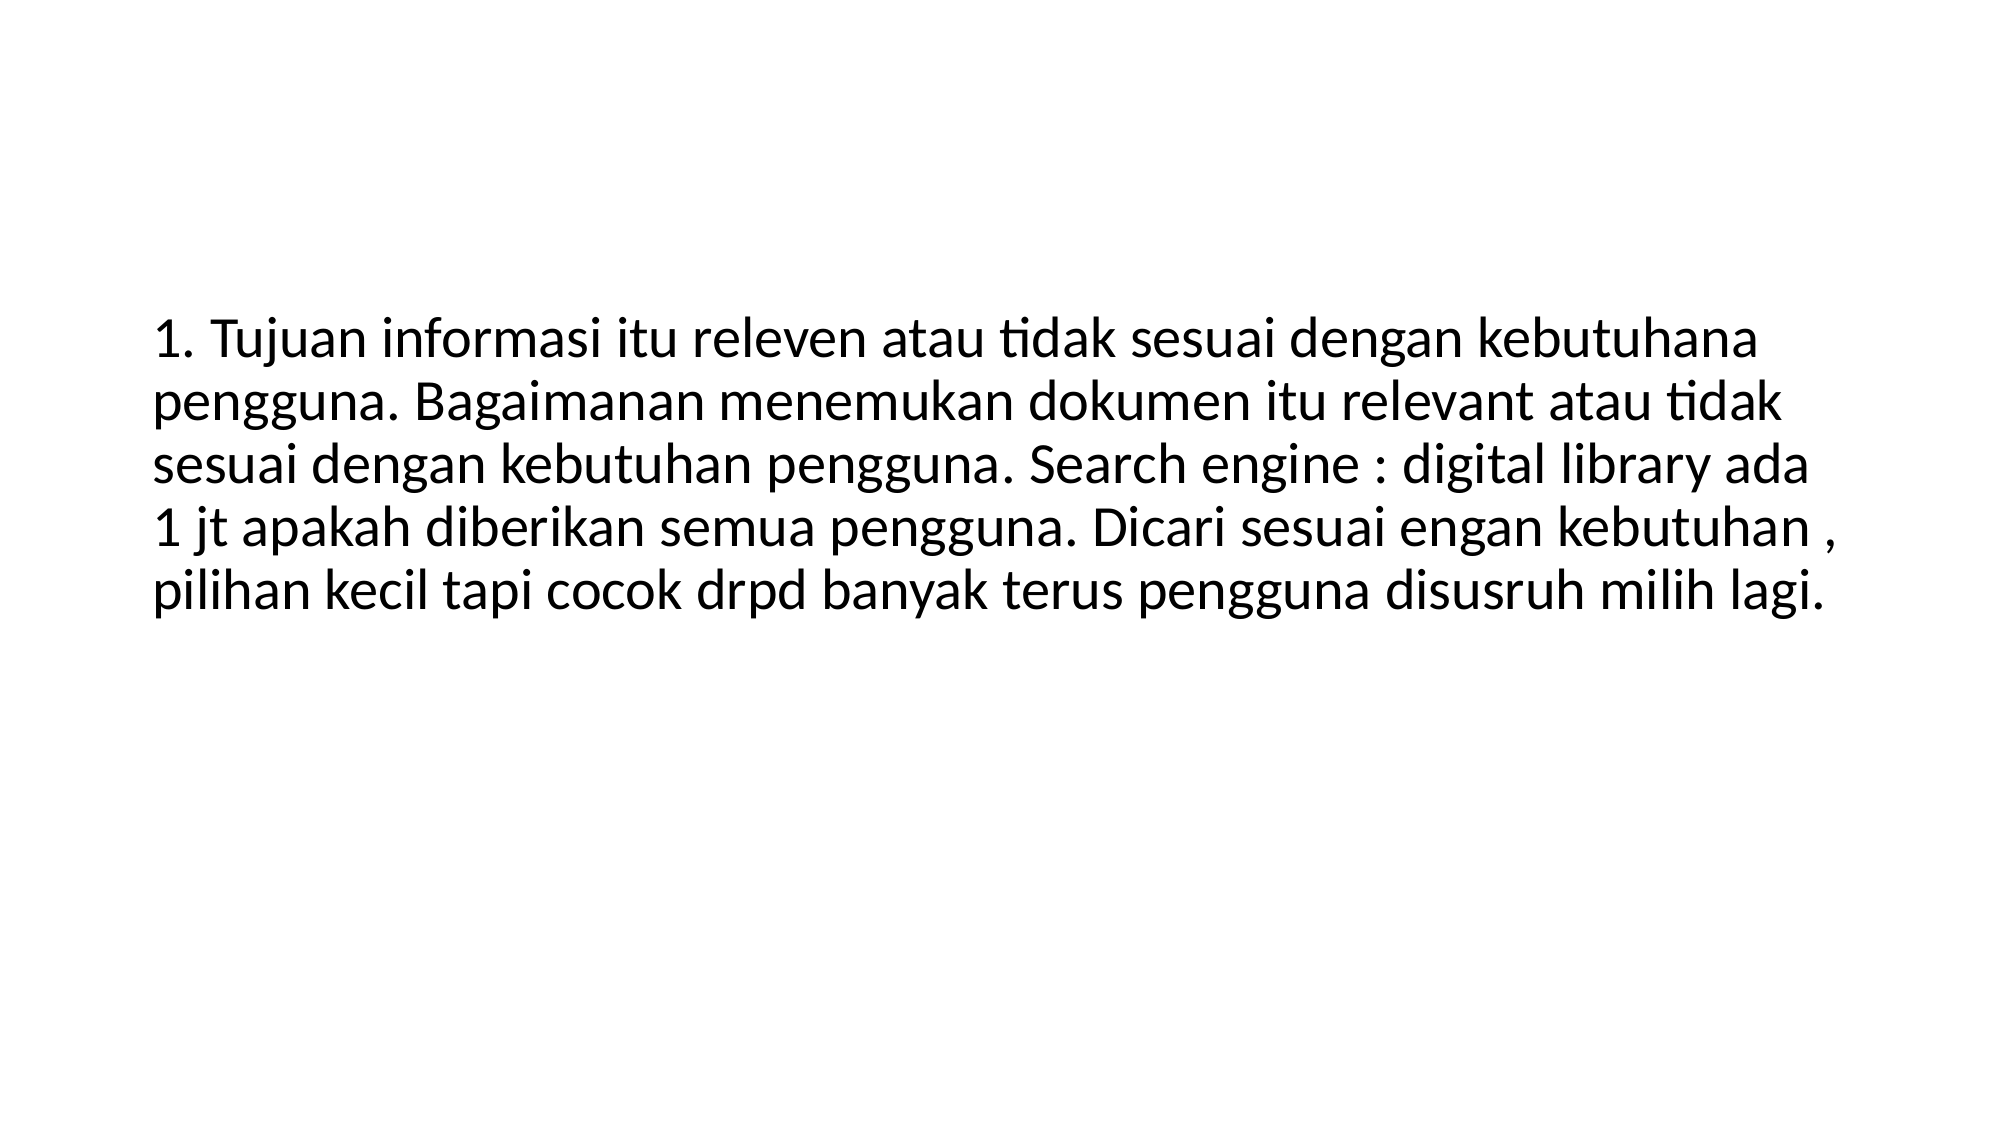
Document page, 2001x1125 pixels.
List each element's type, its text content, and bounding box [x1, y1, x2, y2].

list 1. Tujuan informasi itu releven atau tidak sesuai dengan kebutuhana pengguna. Bagaimanan menemukan dokumen itu relevant atau tidak sesuai dengan kebutuhan pengguna. Search engine : digital library ada 1 jt apakah diberikan semua pengguna. Dicari sesuai engan kebutuhan , pilihan kecil tapi cocok drpd banyak terus pengguna disusruh milih lagi. [137, 299, 1863, 1014]
